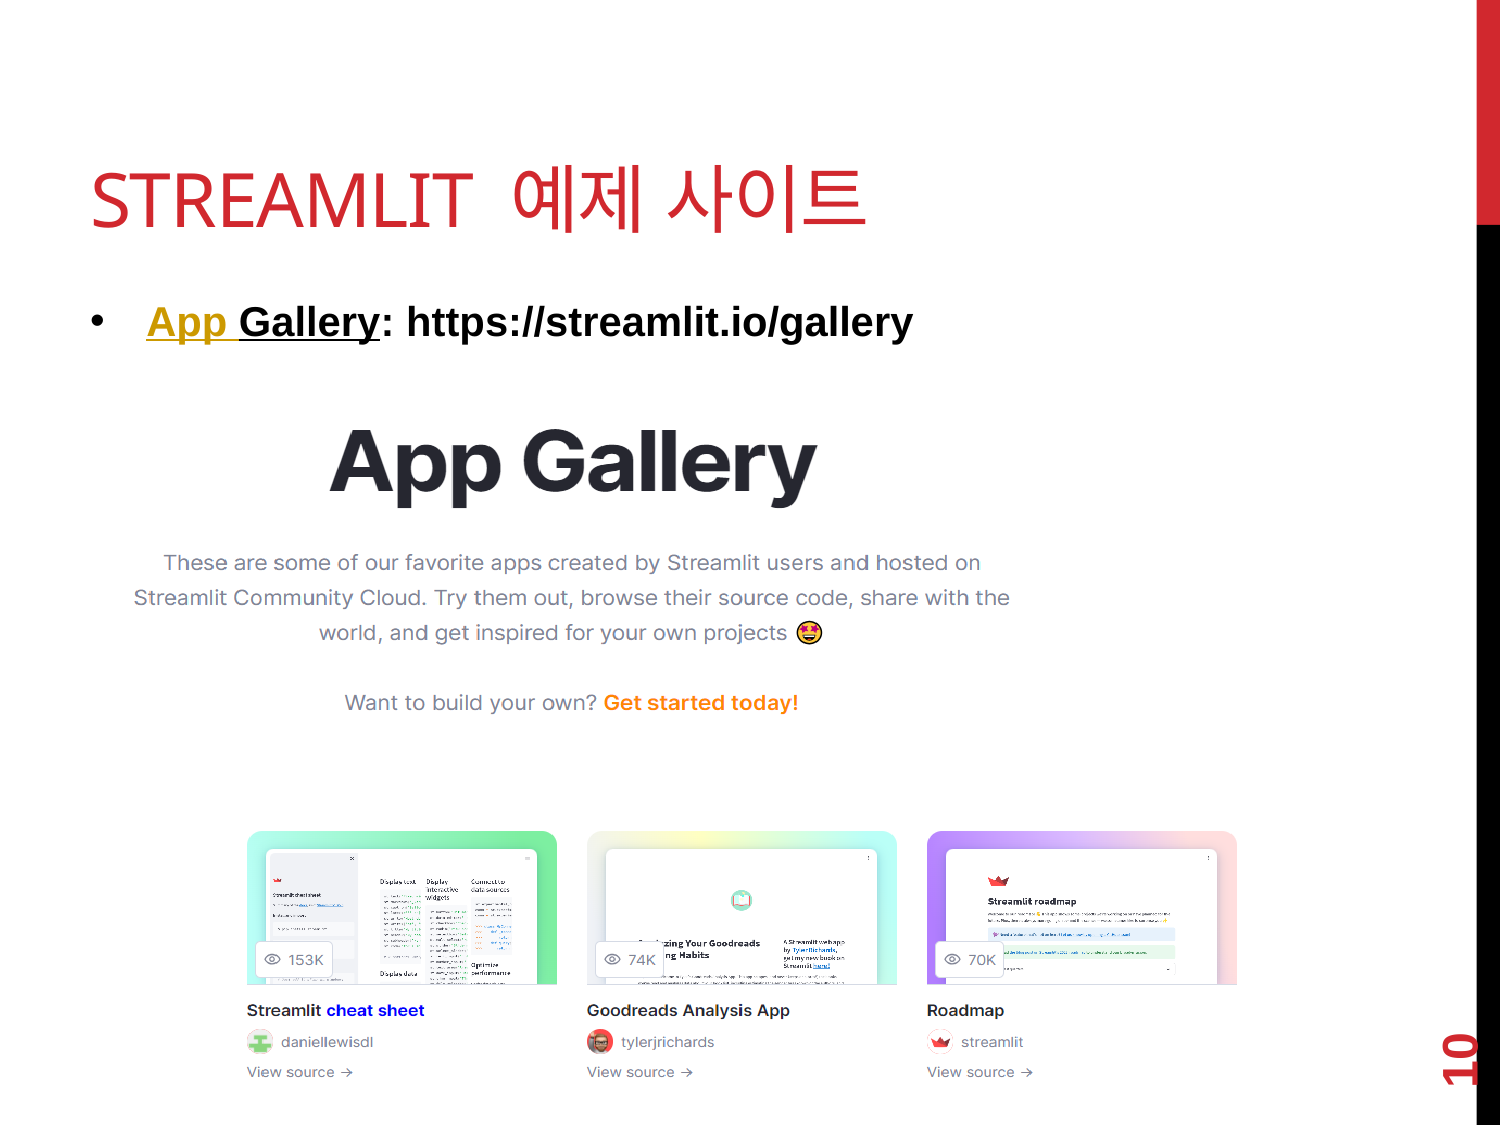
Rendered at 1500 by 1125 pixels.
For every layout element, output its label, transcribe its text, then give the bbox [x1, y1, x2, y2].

title STREAMLIT 예제 사이트 [75, 25, 1025, 250]
picture [99, 396, 1282, 1091]
text_box App Gallery: https://streamlit.io/gallery [75, 287, 1325, 397]
slide_number 10 [1427, 887, 1488, 1104]
